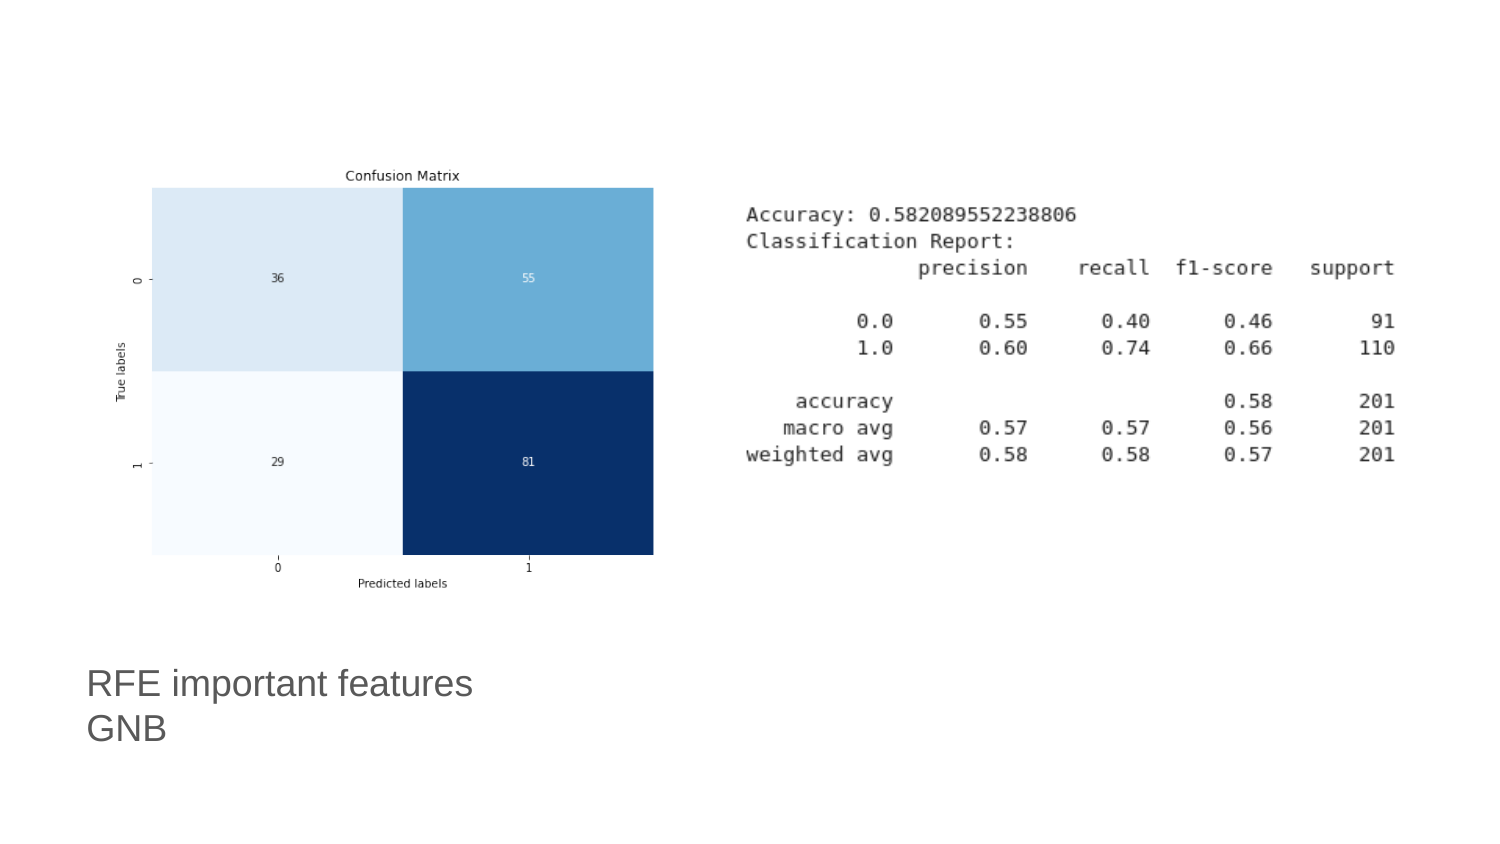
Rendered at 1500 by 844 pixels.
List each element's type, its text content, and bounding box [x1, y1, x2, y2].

picture [70, 129, 719, 616]
picture [736, 194, 1429, 485]
text_box RFE important features GNB [71, 644, 650, 774]
